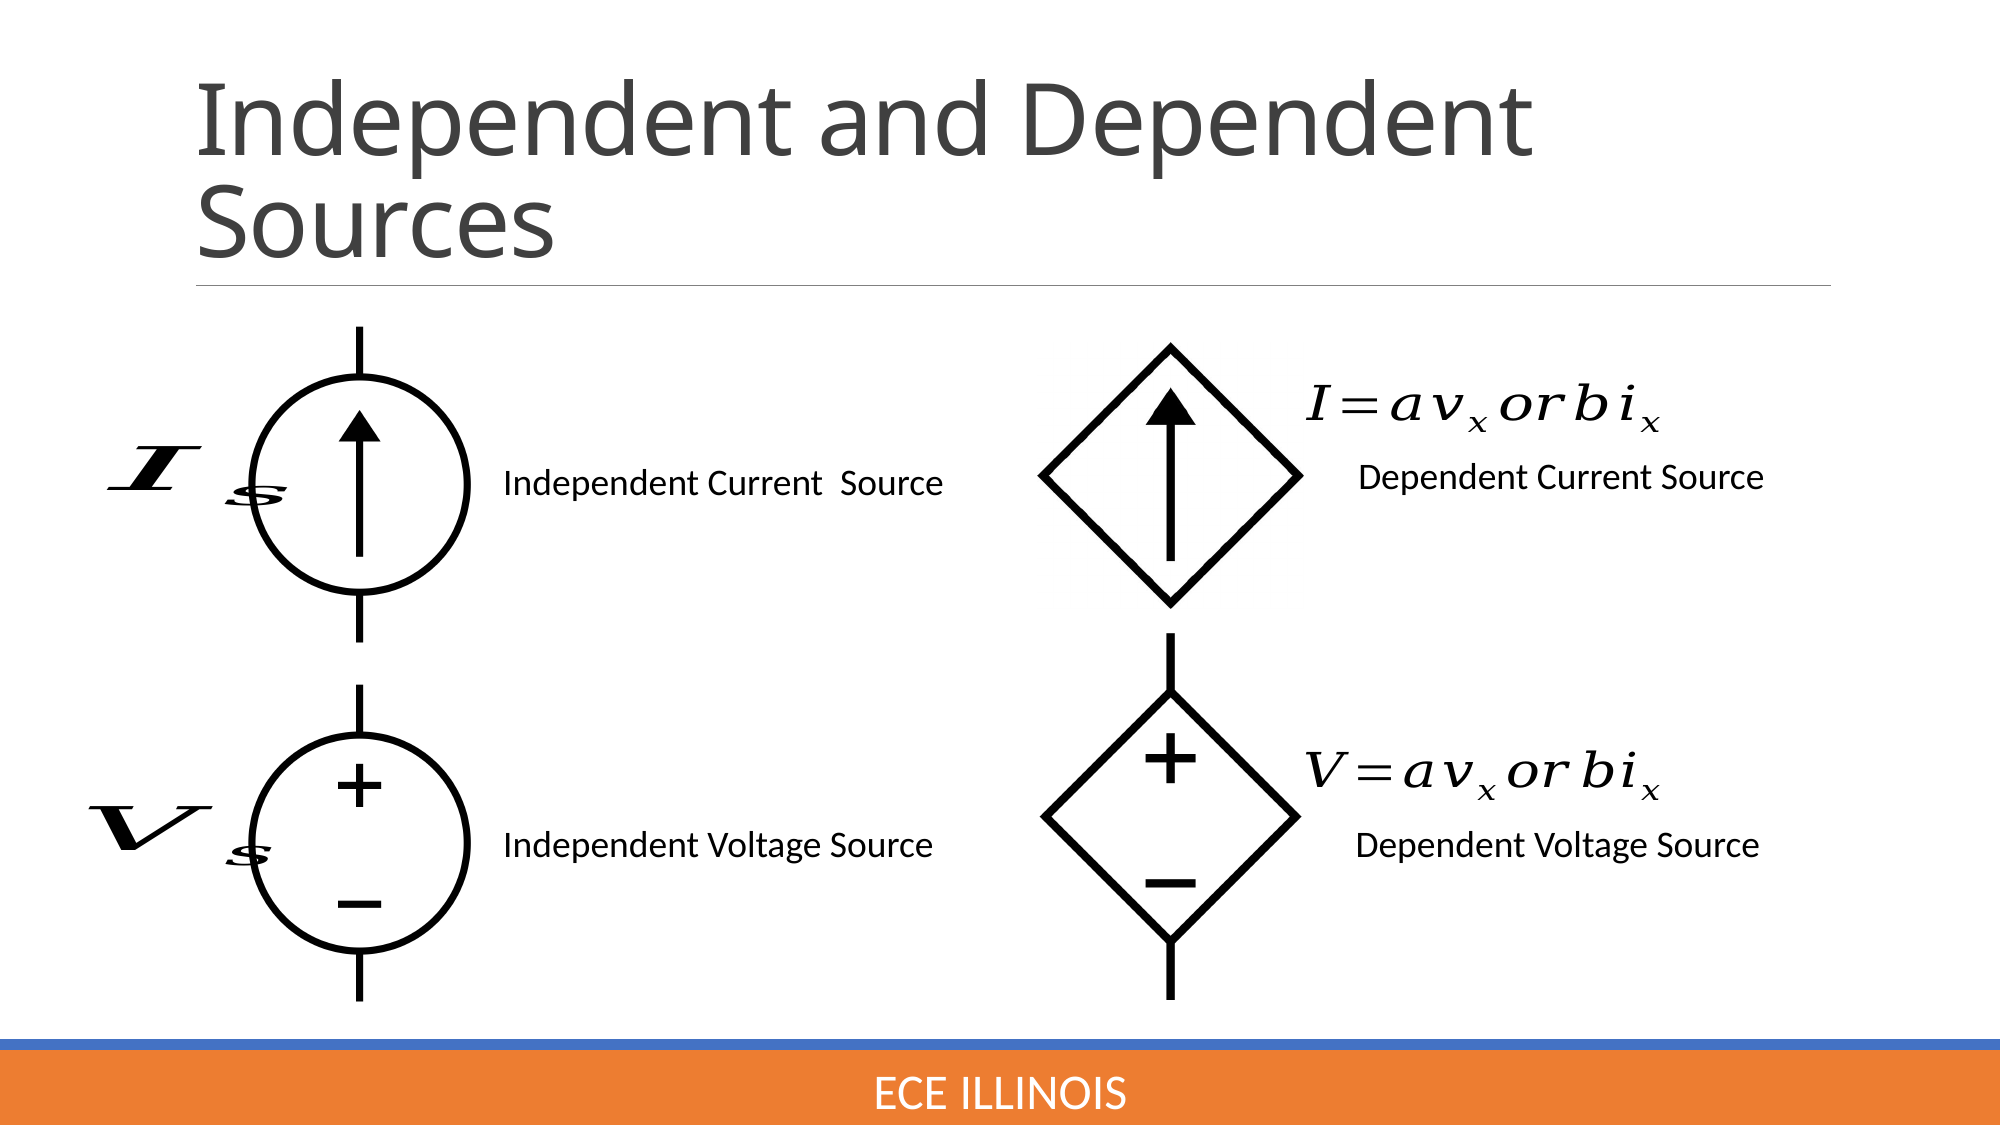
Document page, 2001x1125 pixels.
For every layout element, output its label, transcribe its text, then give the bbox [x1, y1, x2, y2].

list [1036, 341, 1304, 604]
picture [179, 305, 539, 1023]
title Independent and Dependent Sources [180, 47, 1830, 285]
text_box Independent Voltage Source [547, 812, 959, 873]
picture [962, 607, 1379, 1025]
text_box Dependent Current Source [1343, 445, 1786, 505]
text_box Dependent Voltage Source [1386, 812, 1783, 873]
footer ECE ILLINOIS [604, 1059, 1396, 1120]
text_box Independent Current Source [547, 450, 1000, 511]
